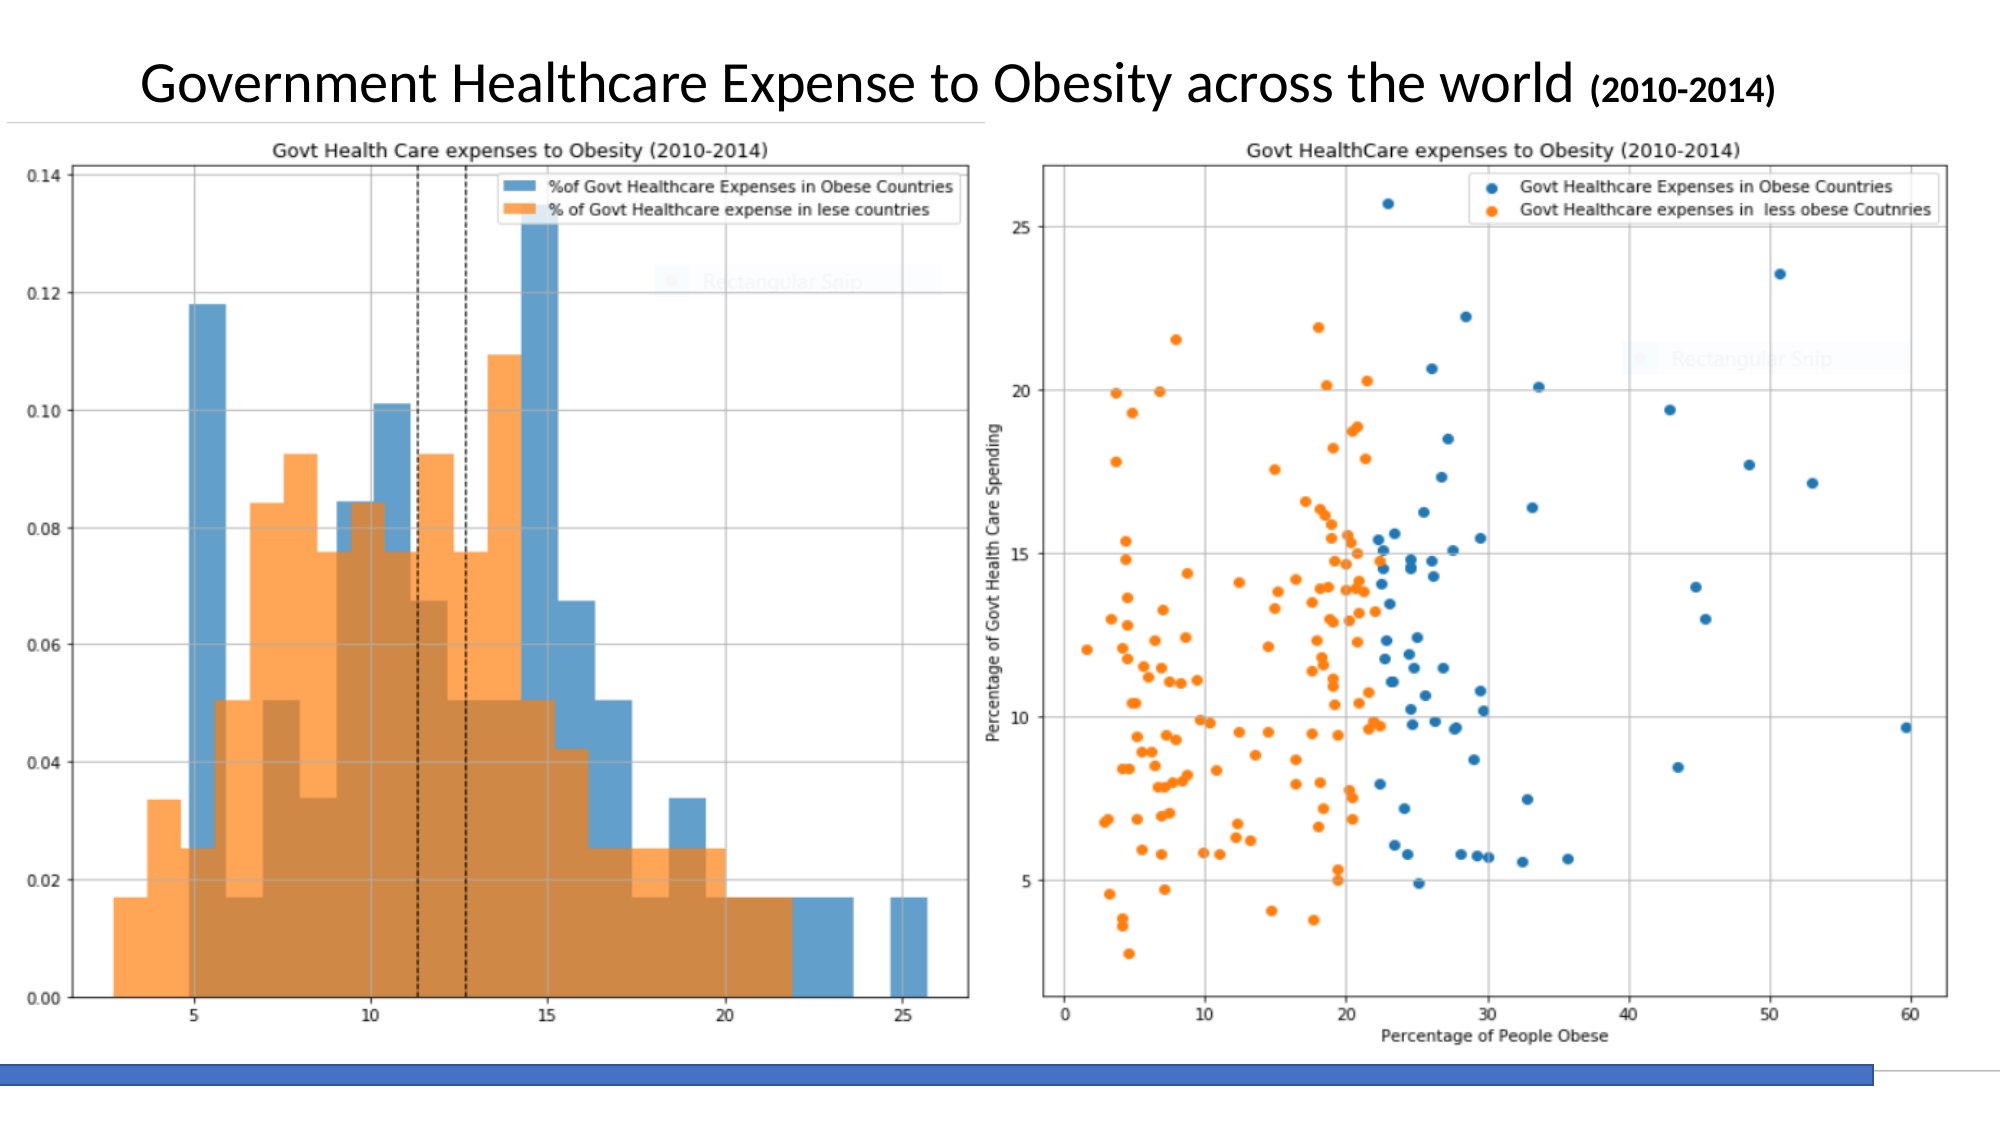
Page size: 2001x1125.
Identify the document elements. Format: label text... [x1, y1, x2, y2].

text_box [0, 1064, 1874, 1086]
picture [0, 122, 2000, 1073]
text_box Government Healthcare Expense to Obesity across the world (2010-2014) [125, 36, 1873, 122]
